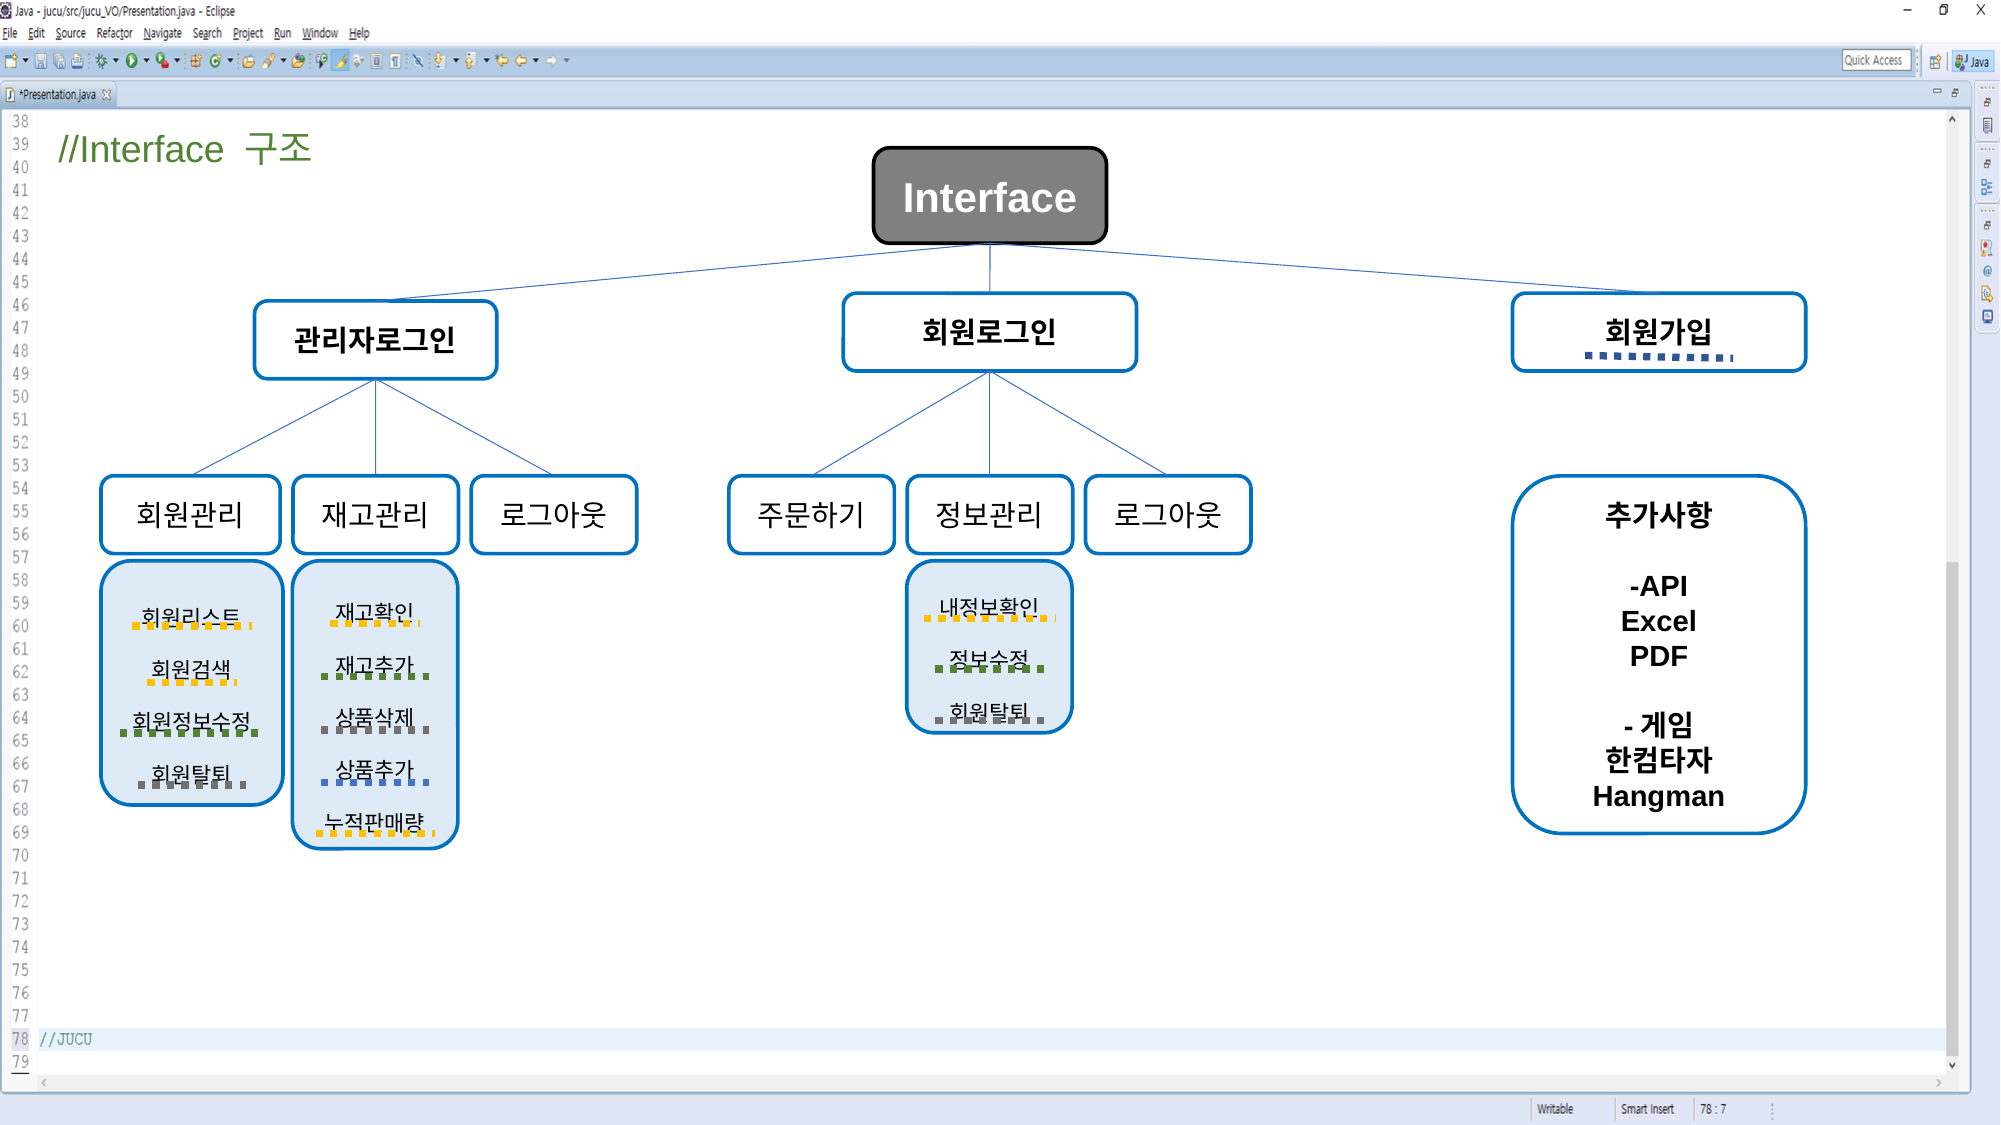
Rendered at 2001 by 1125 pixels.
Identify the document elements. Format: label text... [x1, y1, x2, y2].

text_box 로그아웃 [1084, 474, 1253, 555]
text_box Interface [872, 146, 1108, 243]
text_box 주문하기 [727, 474, 896, 555]
text_box //Interface 구조 [43, 112, 359, 183]
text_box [375, 378, 555, 476]
text_box 추가사항 -API Excel PDF -게임 한컴타자 Hangman [1511, 474, 1807, 835]
text_box 재고확인 재고추가 상품삭제 상품추가 누적판매량 [291, 559, 459, 850]
text_box 회원로그인 [842, 294, 1138, 371]
text_box 회원리스트 회원검색 회원정보수정 회원탈퇴 [99, 559, 285, 807]
picture [0, 0, 2001, 1125]
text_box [190, 378, 375, 476]
text_box 정보관리 [906, 476, 1074, 555]
text_box 회원관리 [99, 474, 282, 555]
text_box 회원가입 [1511, 292, 1807, 373]
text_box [811, 371, 989, 476]
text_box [1585, 355, 1734, 359]
text_box 재고관리 [291, 476, 460, 555]
text_box 관리자로그인 [253, 299, 498, 378]
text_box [989, 371, 1169, 476]
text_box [991, 243, 1660, 294]
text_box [375, 243, 991, 301]
text_box 로그아웃 [470, 474, 638, 555]
text_box 내정보확인 정보수정 회원탈퇴 [905, 559, 1074, 734]
